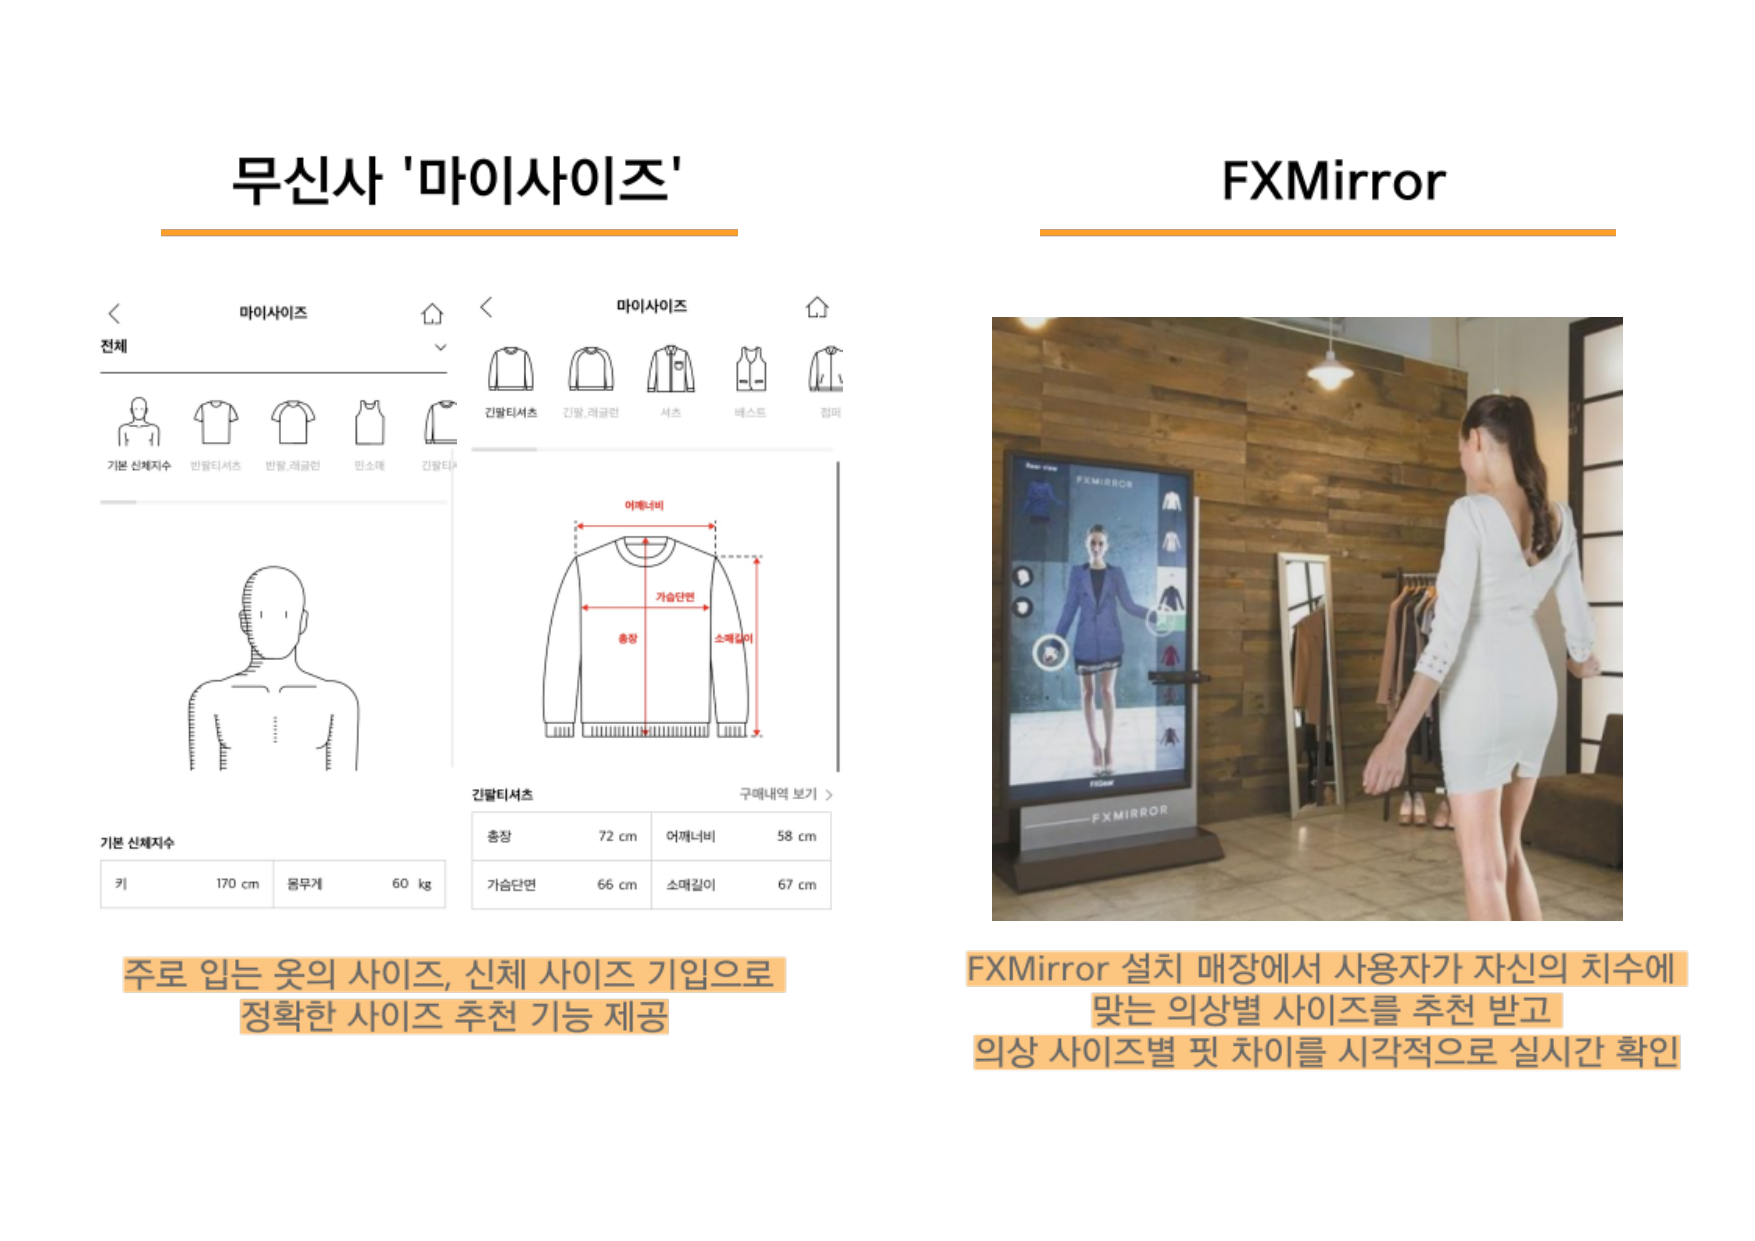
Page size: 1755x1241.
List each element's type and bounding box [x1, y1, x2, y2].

picture [223, 136, 711, 220]
text_box [1039, 220, 1617, 246]
text_box [461, 290, 843, 921]
text_box [90, 290, 458, 921]
picture [935, 940, 1704, 1087]
text_box [160, 220, 738, 246]
picture [62, 946, 802, 1052]
picture [1210, 136, 1468, 220]
text_box [992, 316, 1623, 921]
